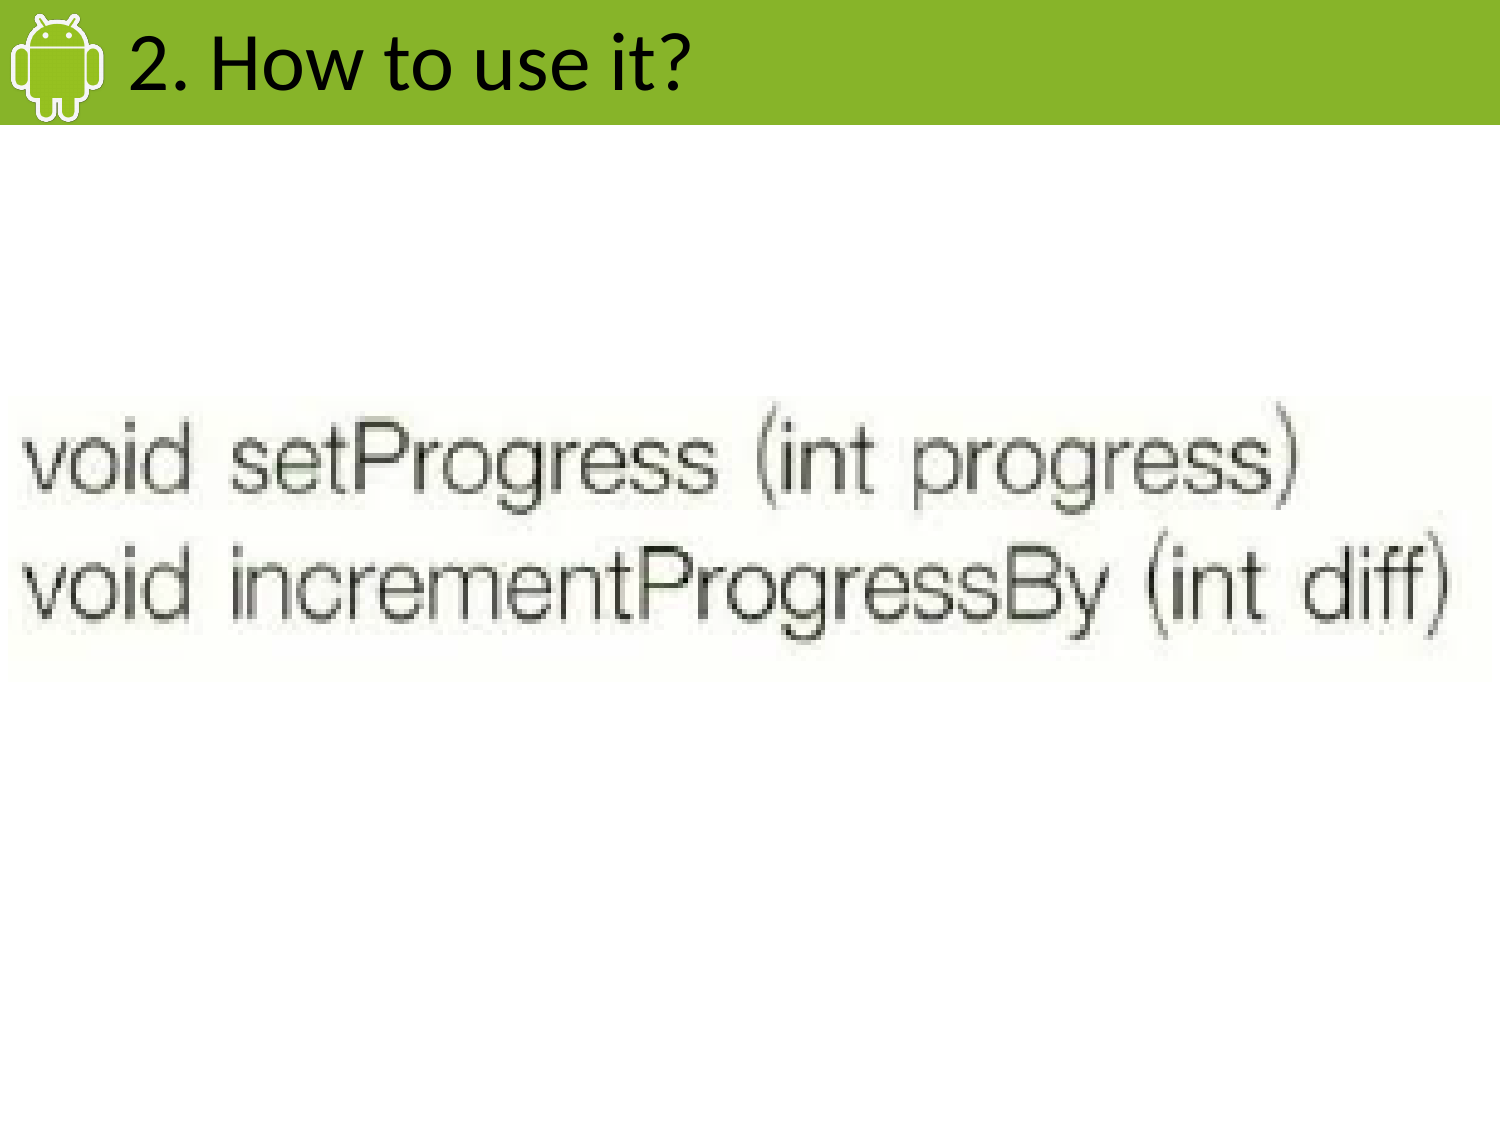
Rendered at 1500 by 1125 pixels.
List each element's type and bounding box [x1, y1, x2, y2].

text_box [0, 0, 1500, 126]
picture [8, 396, 1492, 682]
